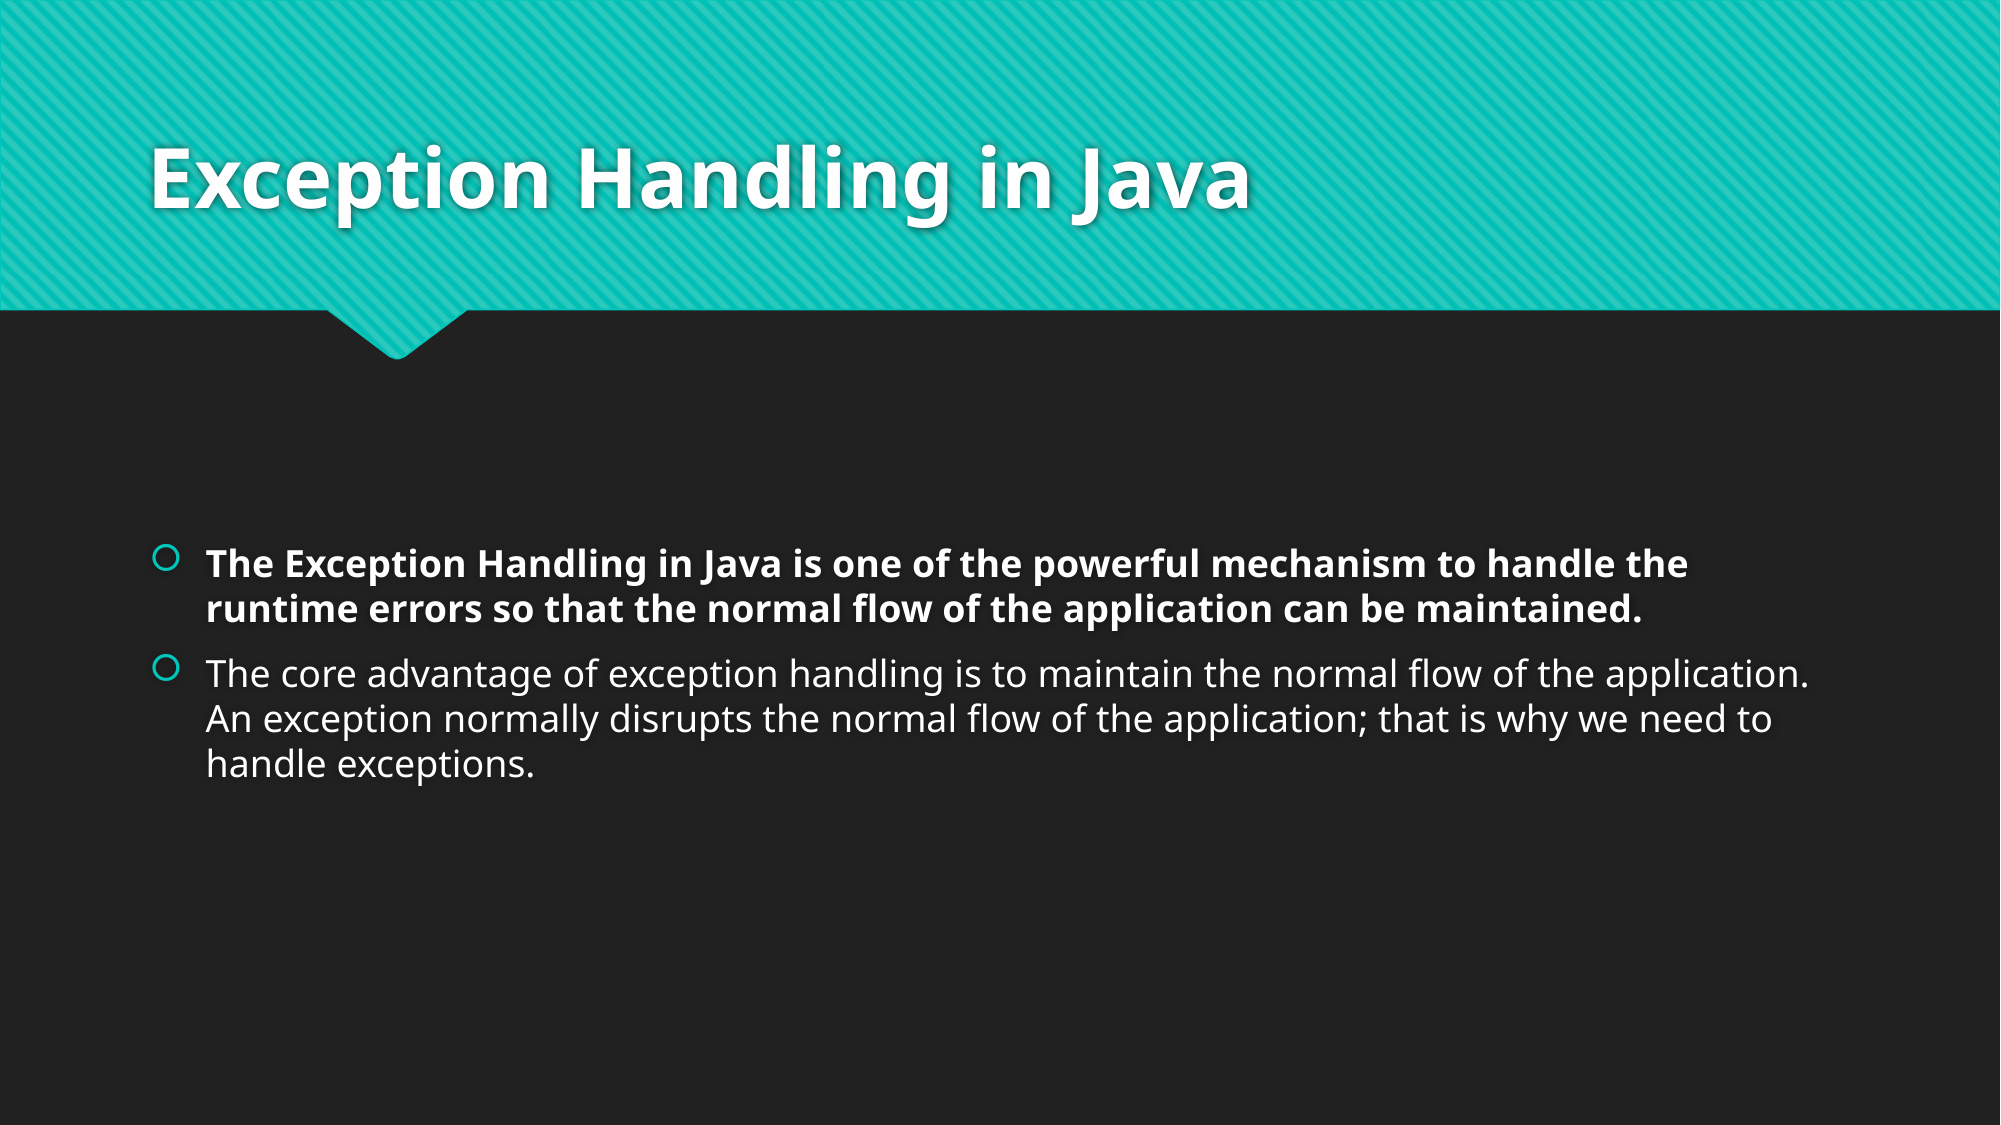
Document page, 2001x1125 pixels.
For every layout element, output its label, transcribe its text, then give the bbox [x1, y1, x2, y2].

list The Exception Handling in Java is one of the powerful mechanism to handle the runtime errors so that the normal flow of the application can be maintained. The core advantage of exception handling is to maintain the normal flow of the application. An exception normally disrupts the normal flow of the application; that is why we need to handle exceptions. [134, 364, 1866, 962]
title Exception Handling in Java [132, 73, 1868, 233]
